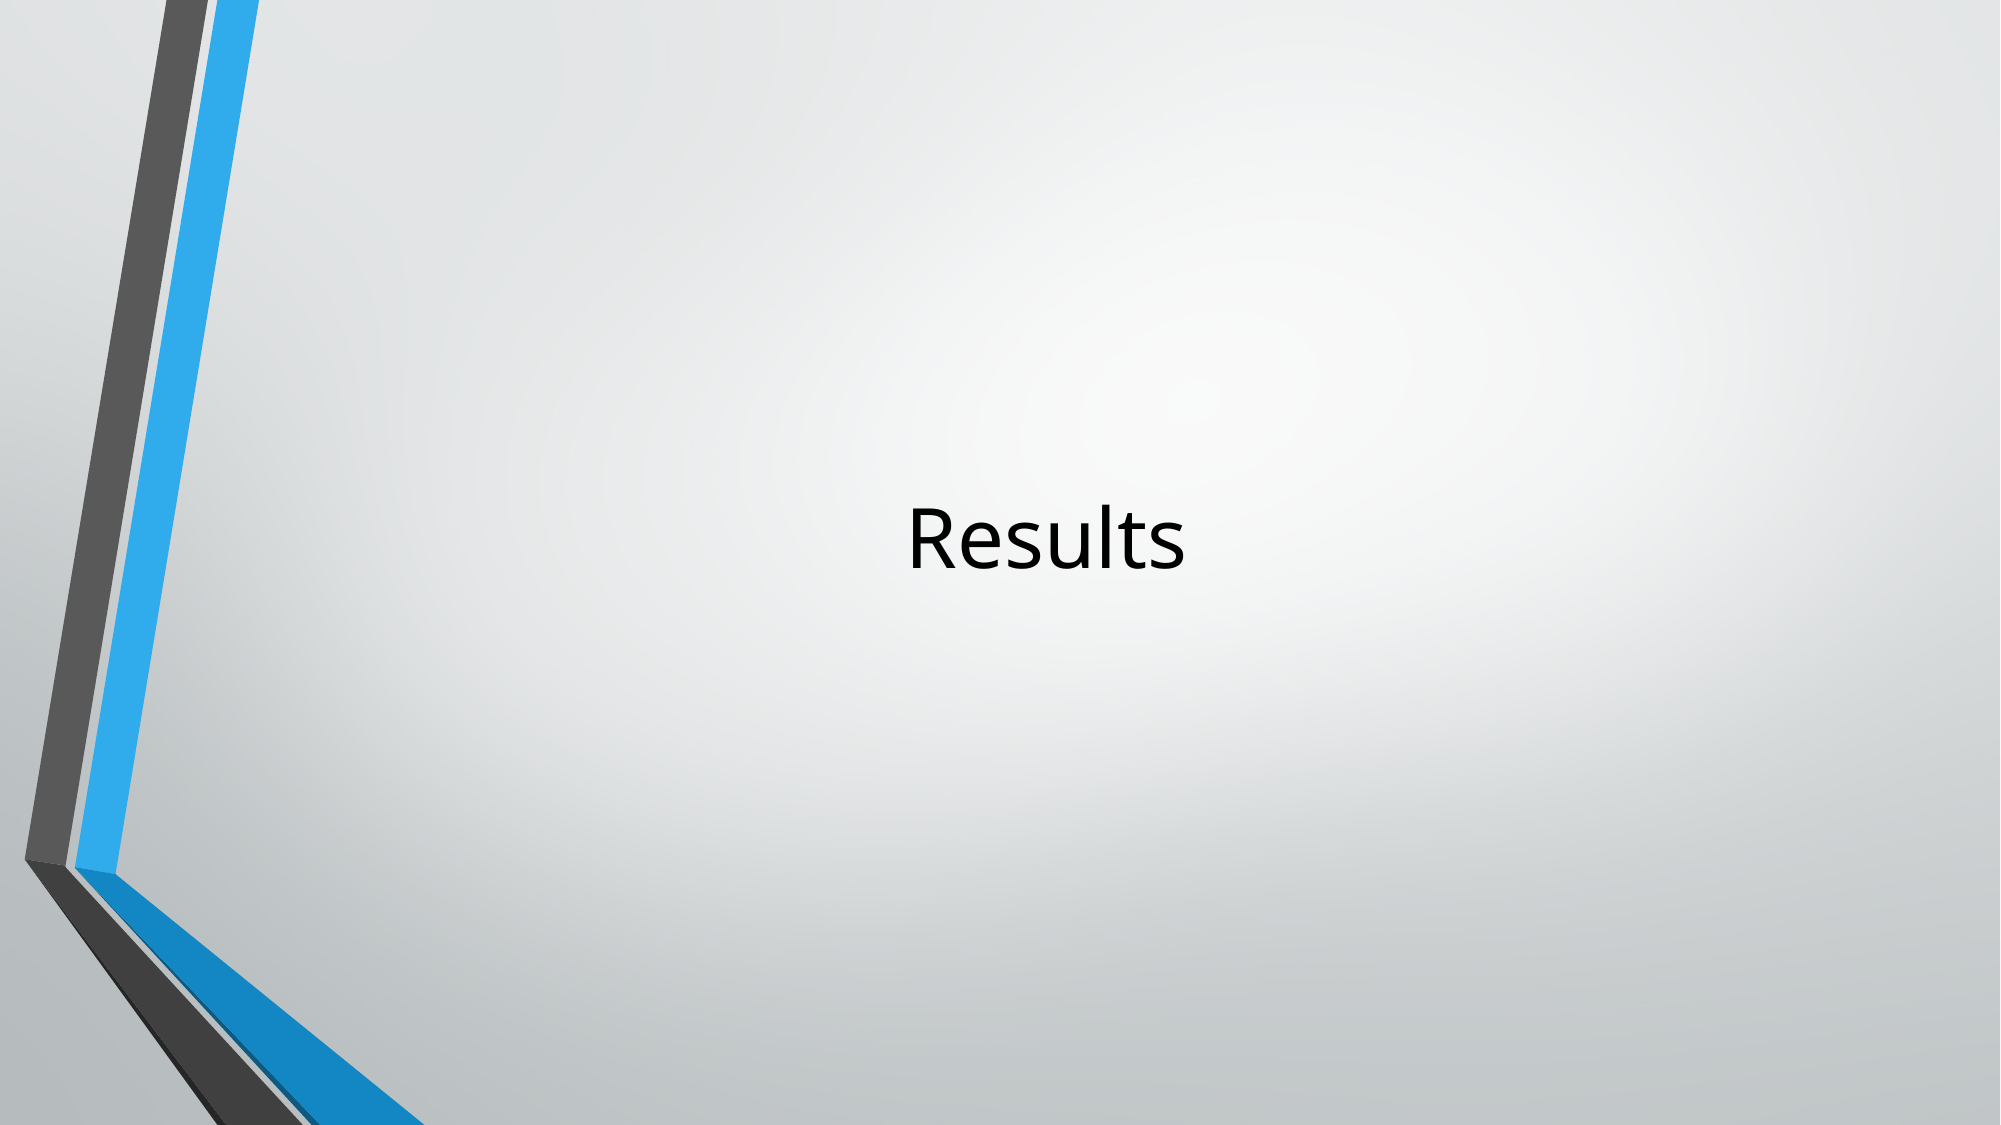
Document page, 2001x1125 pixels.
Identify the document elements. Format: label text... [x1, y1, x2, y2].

title Results [225, 391, 1869, 679]
